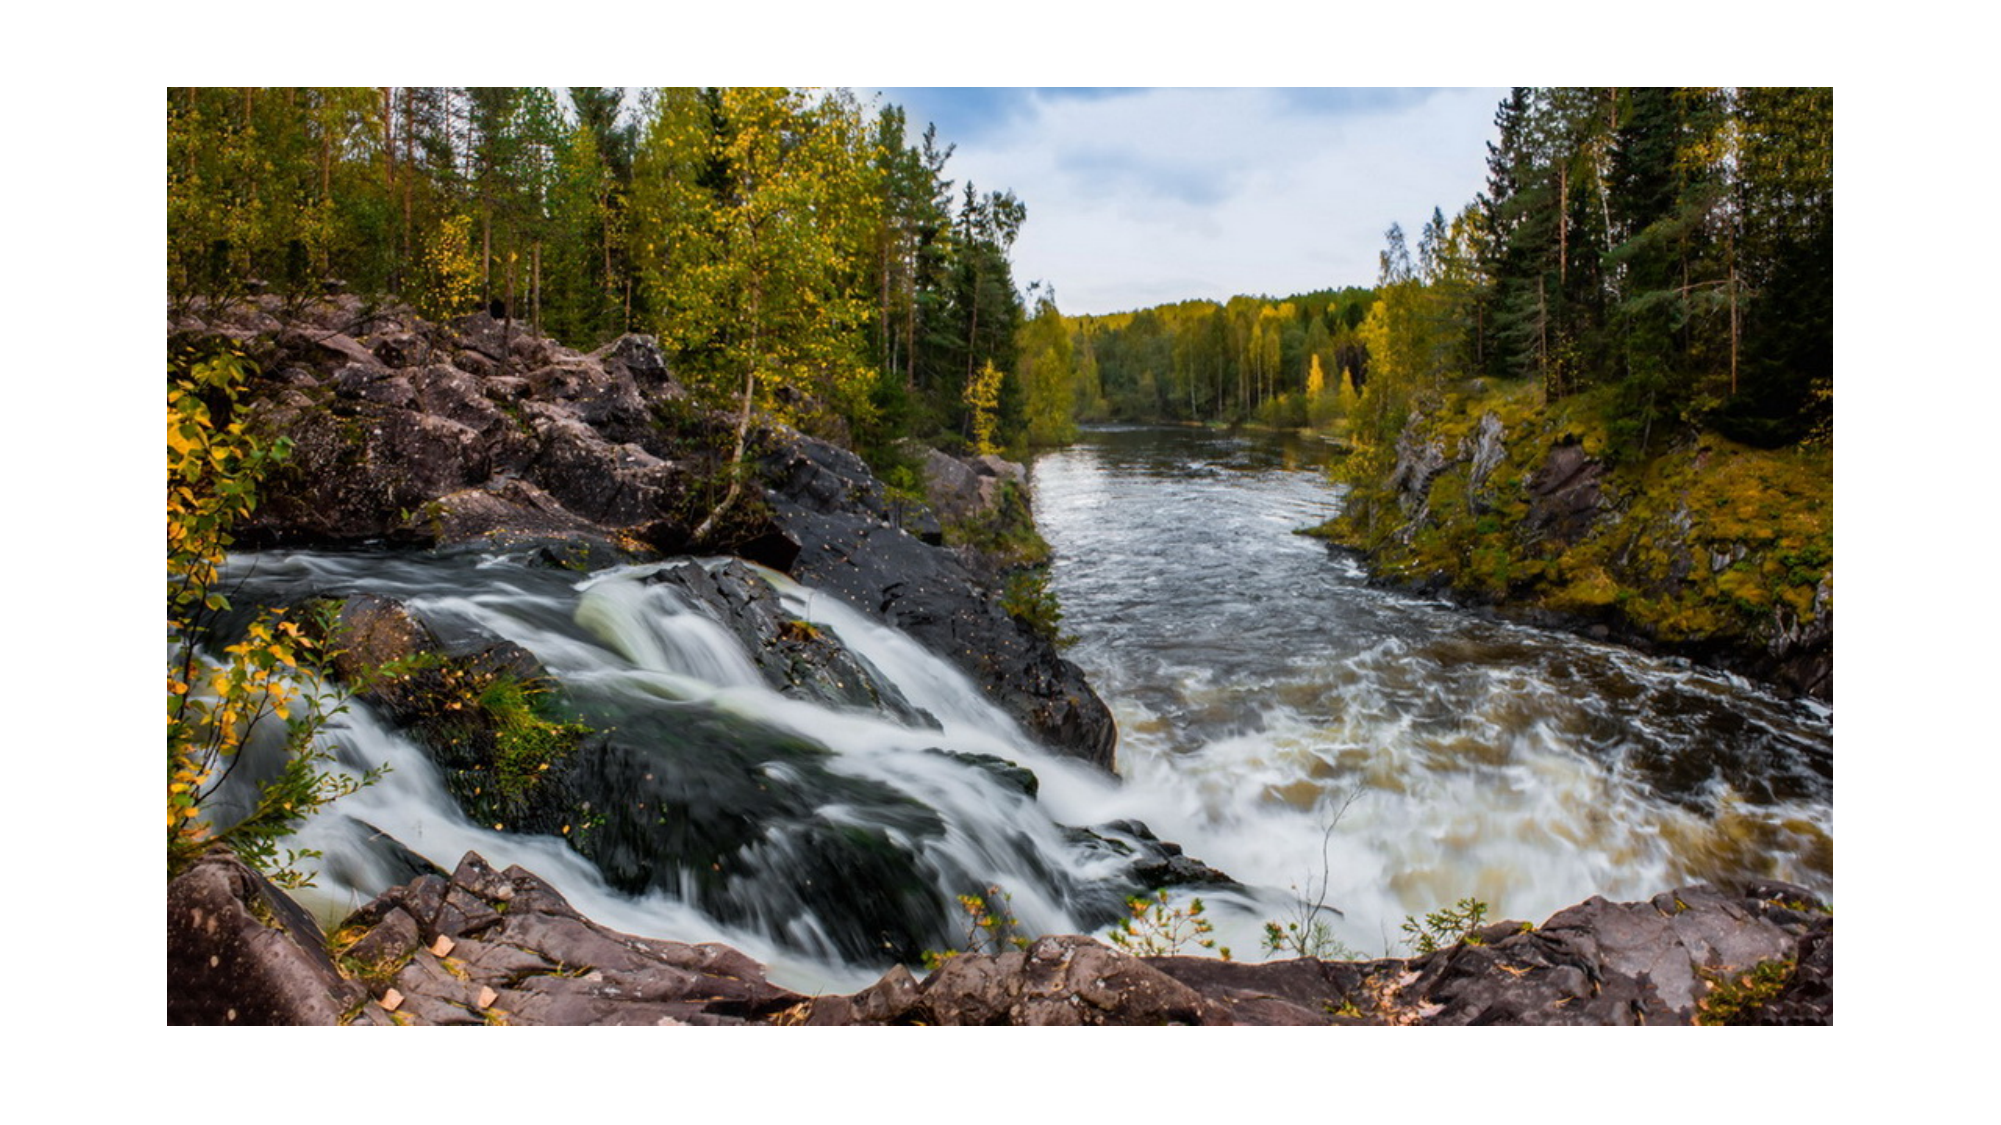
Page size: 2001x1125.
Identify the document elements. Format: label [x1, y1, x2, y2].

picture [167, 87, 1833, 1026]
